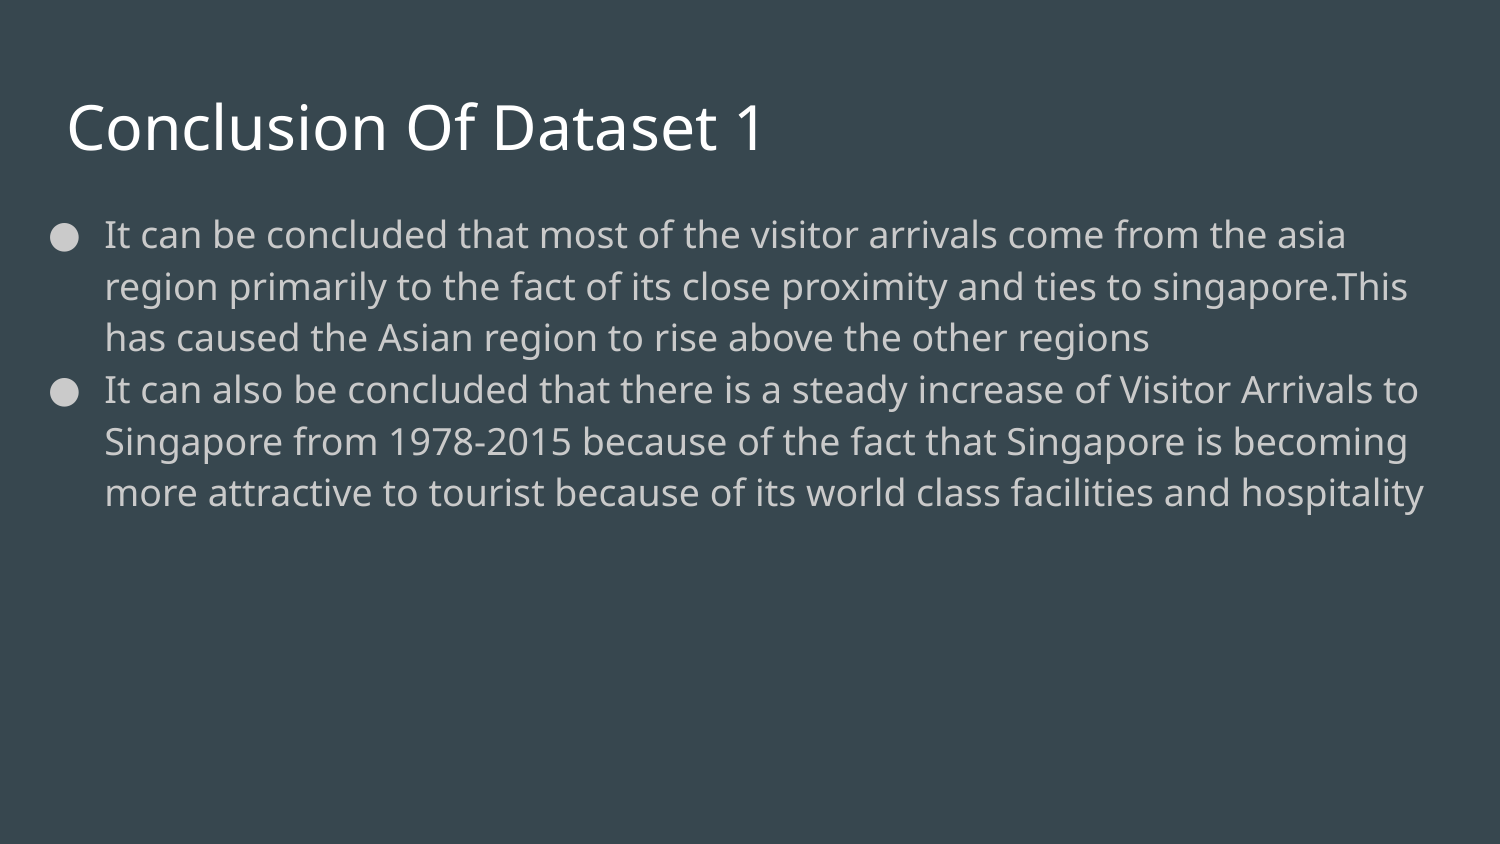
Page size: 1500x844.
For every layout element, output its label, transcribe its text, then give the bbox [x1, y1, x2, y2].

title Conclusion Of Dataset 1 [51, 72, 1449, 167]
list It can be concluded that most of the visitor arrivals come from the asia region primarily to the fact of its close proximity and ties to singapore.This has caused the Asian region to rise above the other regions It can also be concluded that there is a steady increase of Visitor Arrivals to Singapore from 1978-2015 because of the fact that Singapore is becoming more attractive to tourist because of its world class facilities and hospitality [14, 189, 1488, 834]
